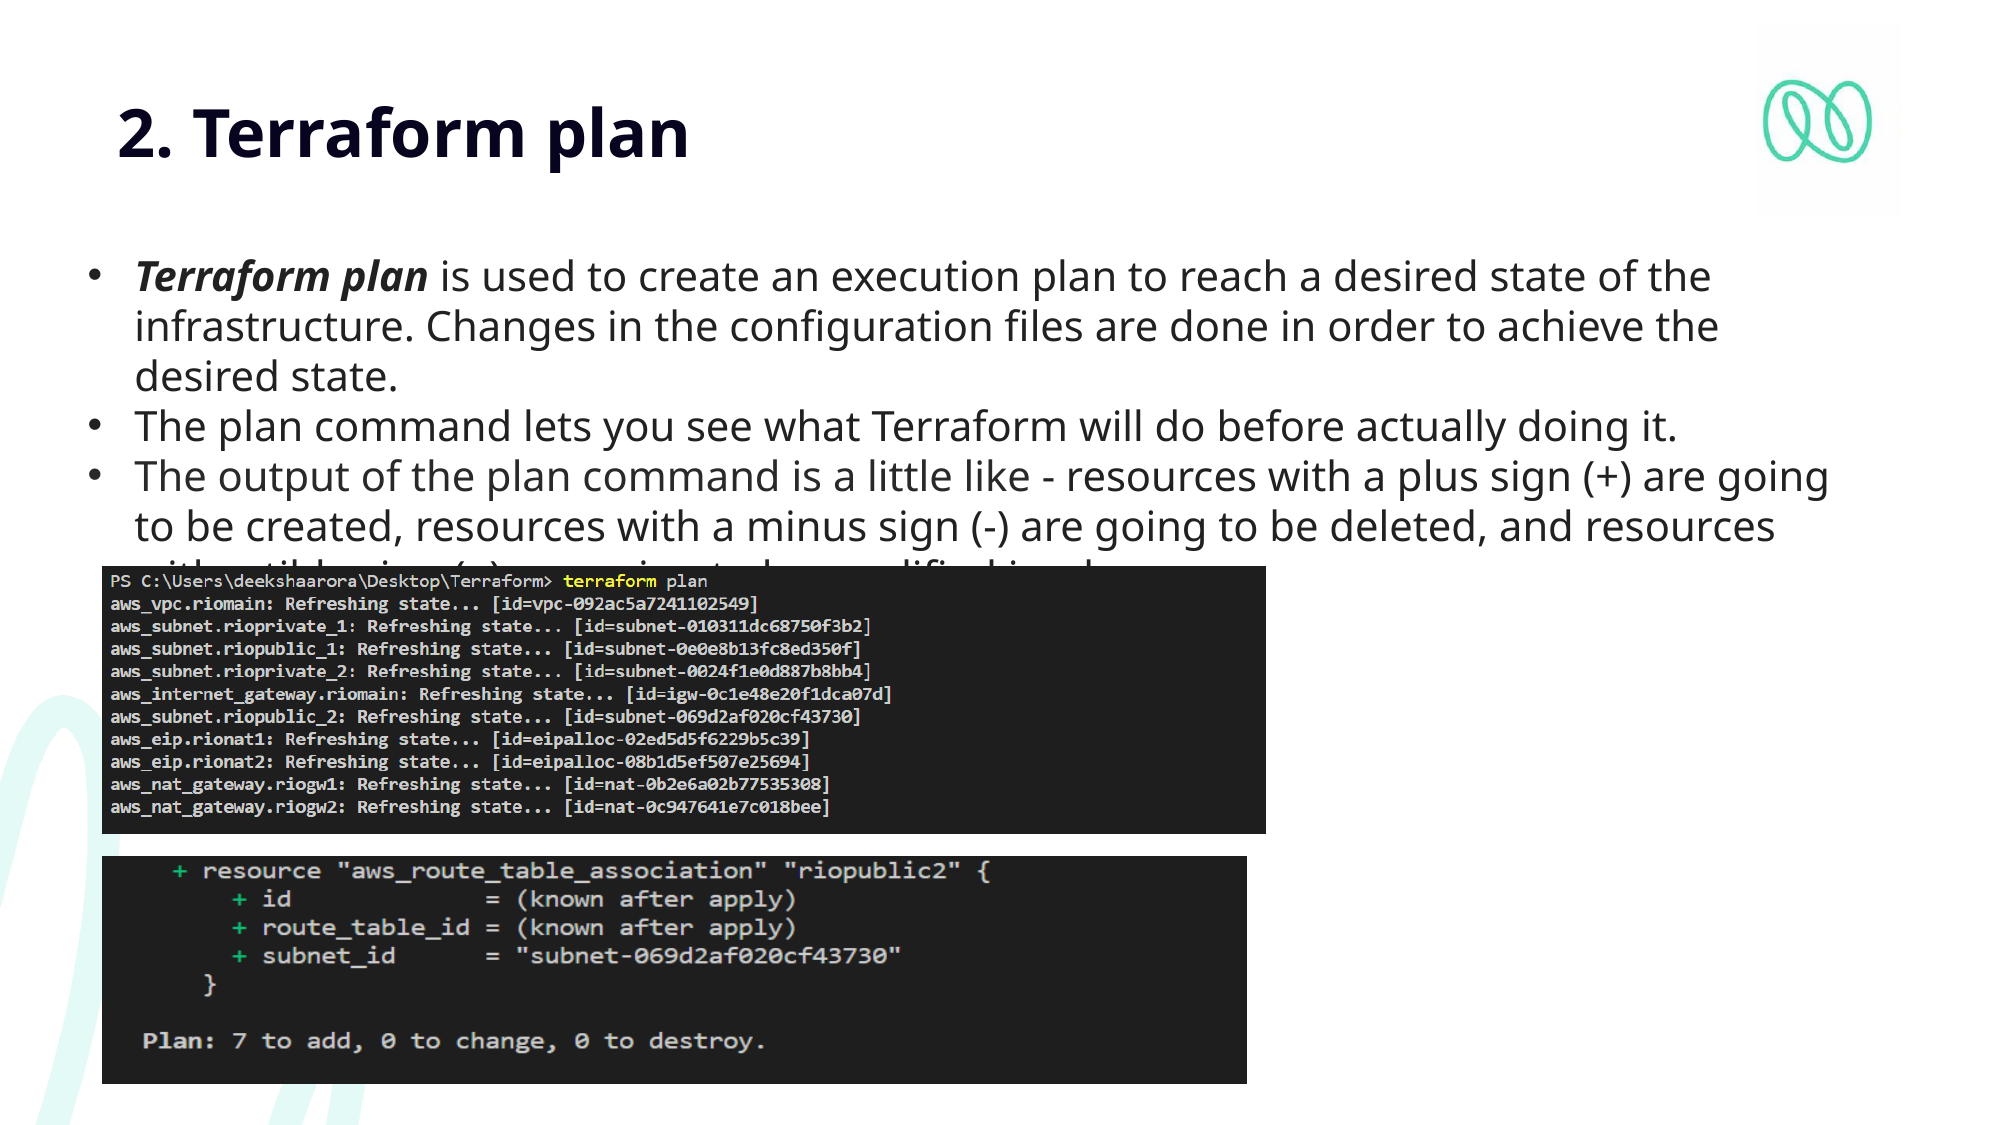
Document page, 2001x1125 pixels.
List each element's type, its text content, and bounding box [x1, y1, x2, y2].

picture [102, 856, 1247, 1084]
text_box Terraform plan is used to create an execution plan to reach a desired state of the infrastructure. Changes in the configuration files are done in order to achieve the desired state. The plan command lets you see what Terraform will do before actually doing it. The output of the plan command is a little like - resources with a plus sign (+) are going to be created, resources with a minus sign (-) are going to be deleted, and resources with a tilde sign (~) are going to be modified in-place. [72, 242, 1885, 652]
picture [102, 566, 1266, 834]
picture [1756, 22, 1901, 218]
title 2. Terraform plan [102, 78, 1284, 180]
